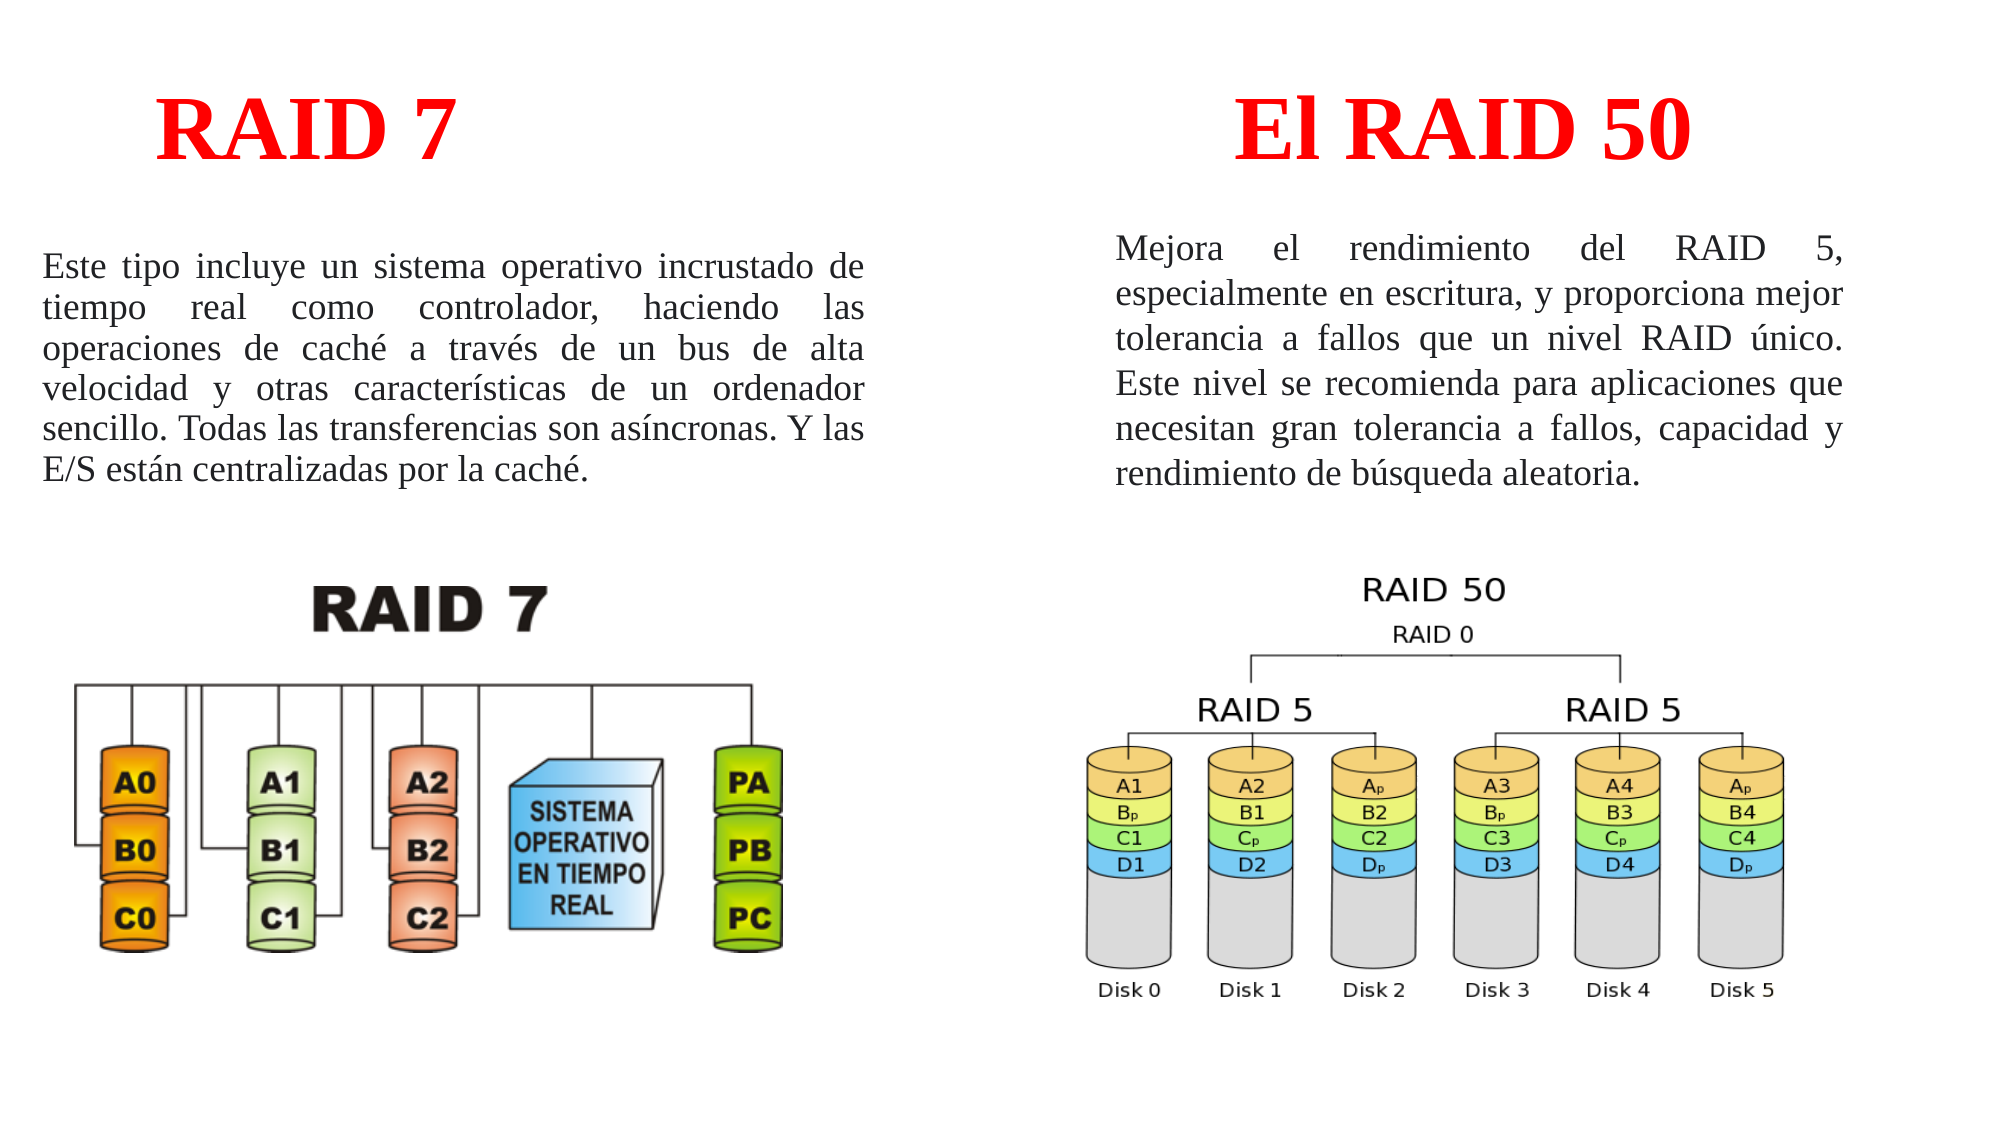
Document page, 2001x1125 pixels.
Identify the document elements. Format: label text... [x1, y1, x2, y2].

picture [74, 586, 783, 953]
text_box El RAID 50 [1219, 21, 1734, 215]
title RAID 7 [140, 21, 511, 239]
list Este tipo incluye un sistema operativo incrustado de tiempo real como controlador, haciendo las operaciones de caché a través de un bus de alta velocidad y otras características de un ordenador sencillo. Todas las transferencias son asíncronas. Y las E/S están centralizadas por la caché. [27, 239, 881, 953]
picture [1070, 562, 1802, 1015]
text_box Mejora el rendimiento del RAID 5, especialmente en escritura, y proporciona mejor tolerancia a fallos que un nivel RAID único. Este nivel se recomienda para aplicaciones que necesitan gran tolerancia a fallos, capacidad y rendimiento de búsqueda aleatoria. [1100, 215, 1860, 501]
